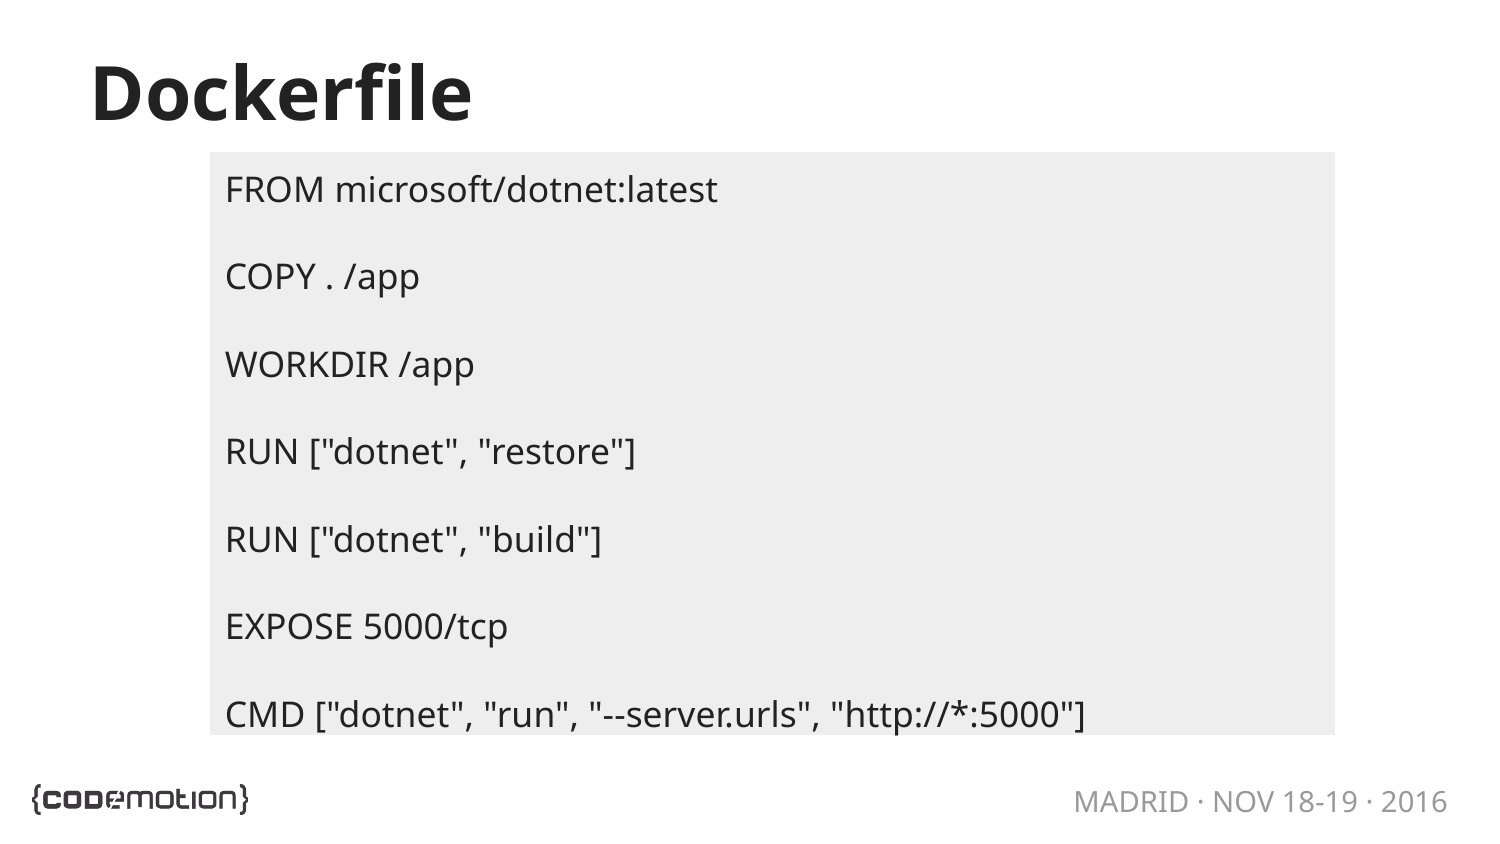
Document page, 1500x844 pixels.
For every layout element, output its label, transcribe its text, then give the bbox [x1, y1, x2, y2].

picture [32, 784, 248, 815]
text_box Dockerfile [74, 33, 1425, 150]
text_box FROM microsoft/dotnet:latest COPY . /app WORKDIR /app RUN ["dotnet", "restore"] RUN ["dotnet", "build"] EXPOSE 5000/tcp CMD ["dotnet", "run", "--server.urls", "http://*:5000"] [209, 151, 1335, 735]
